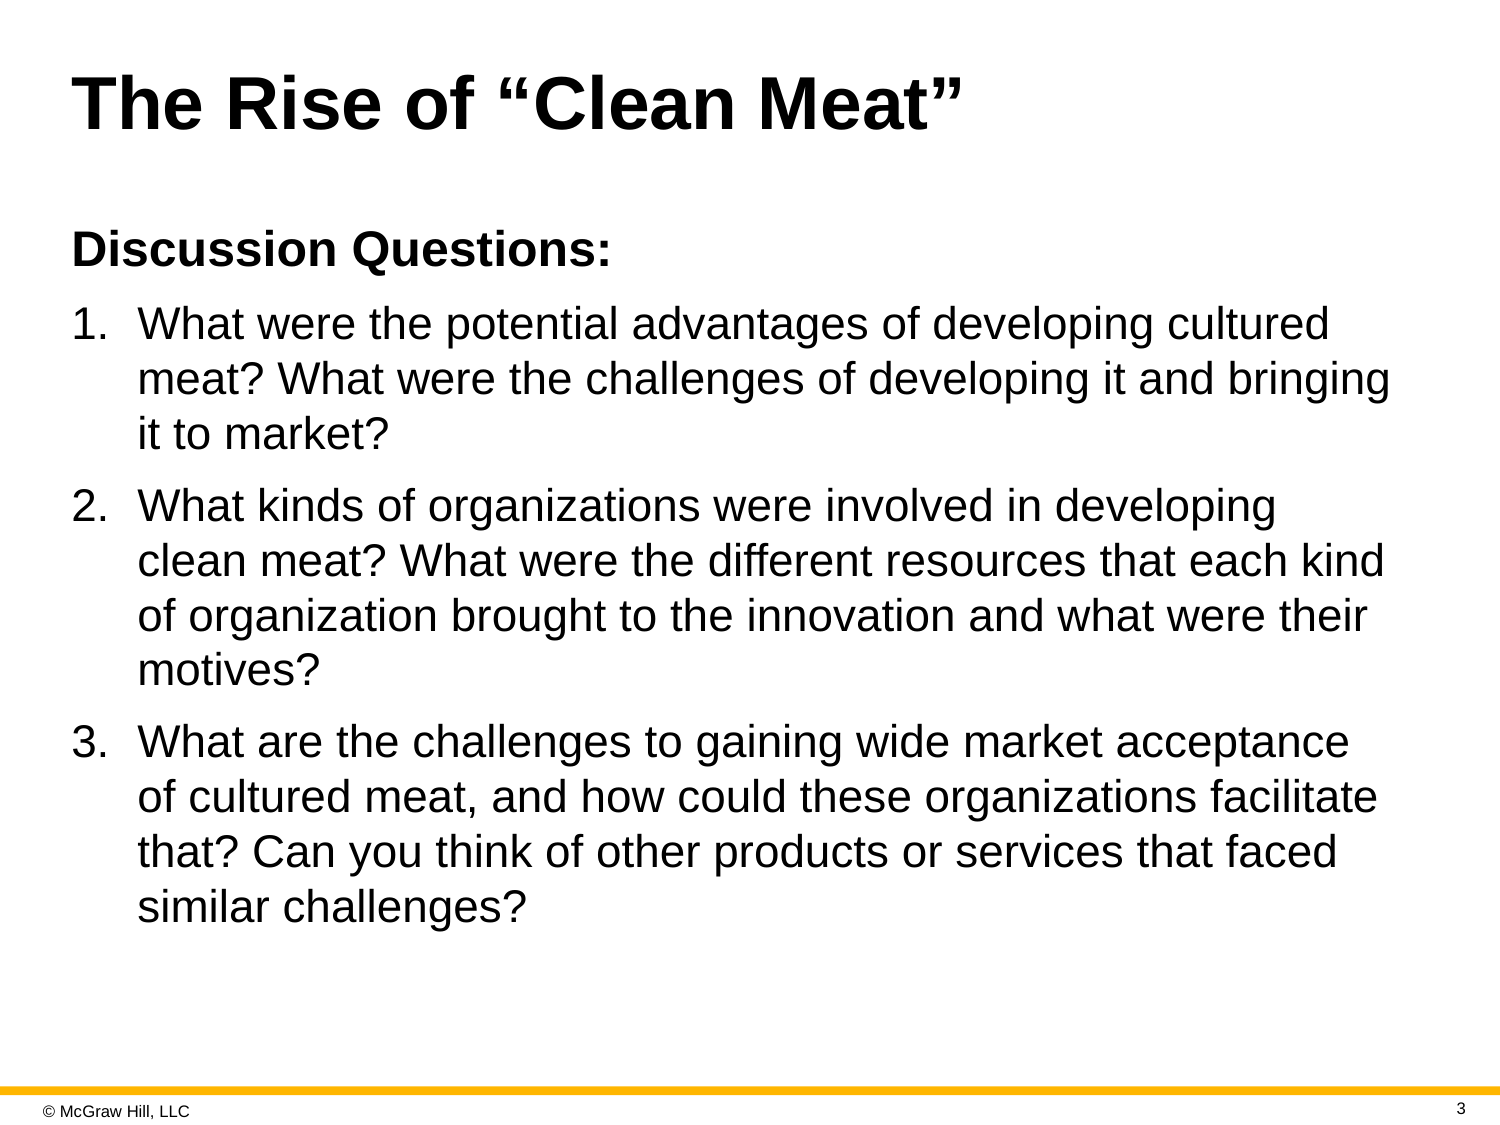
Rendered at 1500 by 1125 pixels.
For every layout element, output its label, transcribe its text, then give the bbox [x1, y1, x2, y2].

slide_number 3 [1415, 1094, 1474, 1122]
list Discussion Questions: What were the potential advantages of developing cultured meat? What were the challenges of developing it and bringing it to market? What kinds of organizations were involved in developing clean meat? What were the different resources that each kind of organization brought to the innovation and what were their motives? What are the challenges to gaining wide market acceptance of cultured meat, and how could these organizations facilitate that? Can you think of other products or services that faced similar challenges? [56, 209, 1416, 1025]
title The Rise of “Clean Meat” [56, 38, 1444, 173]
